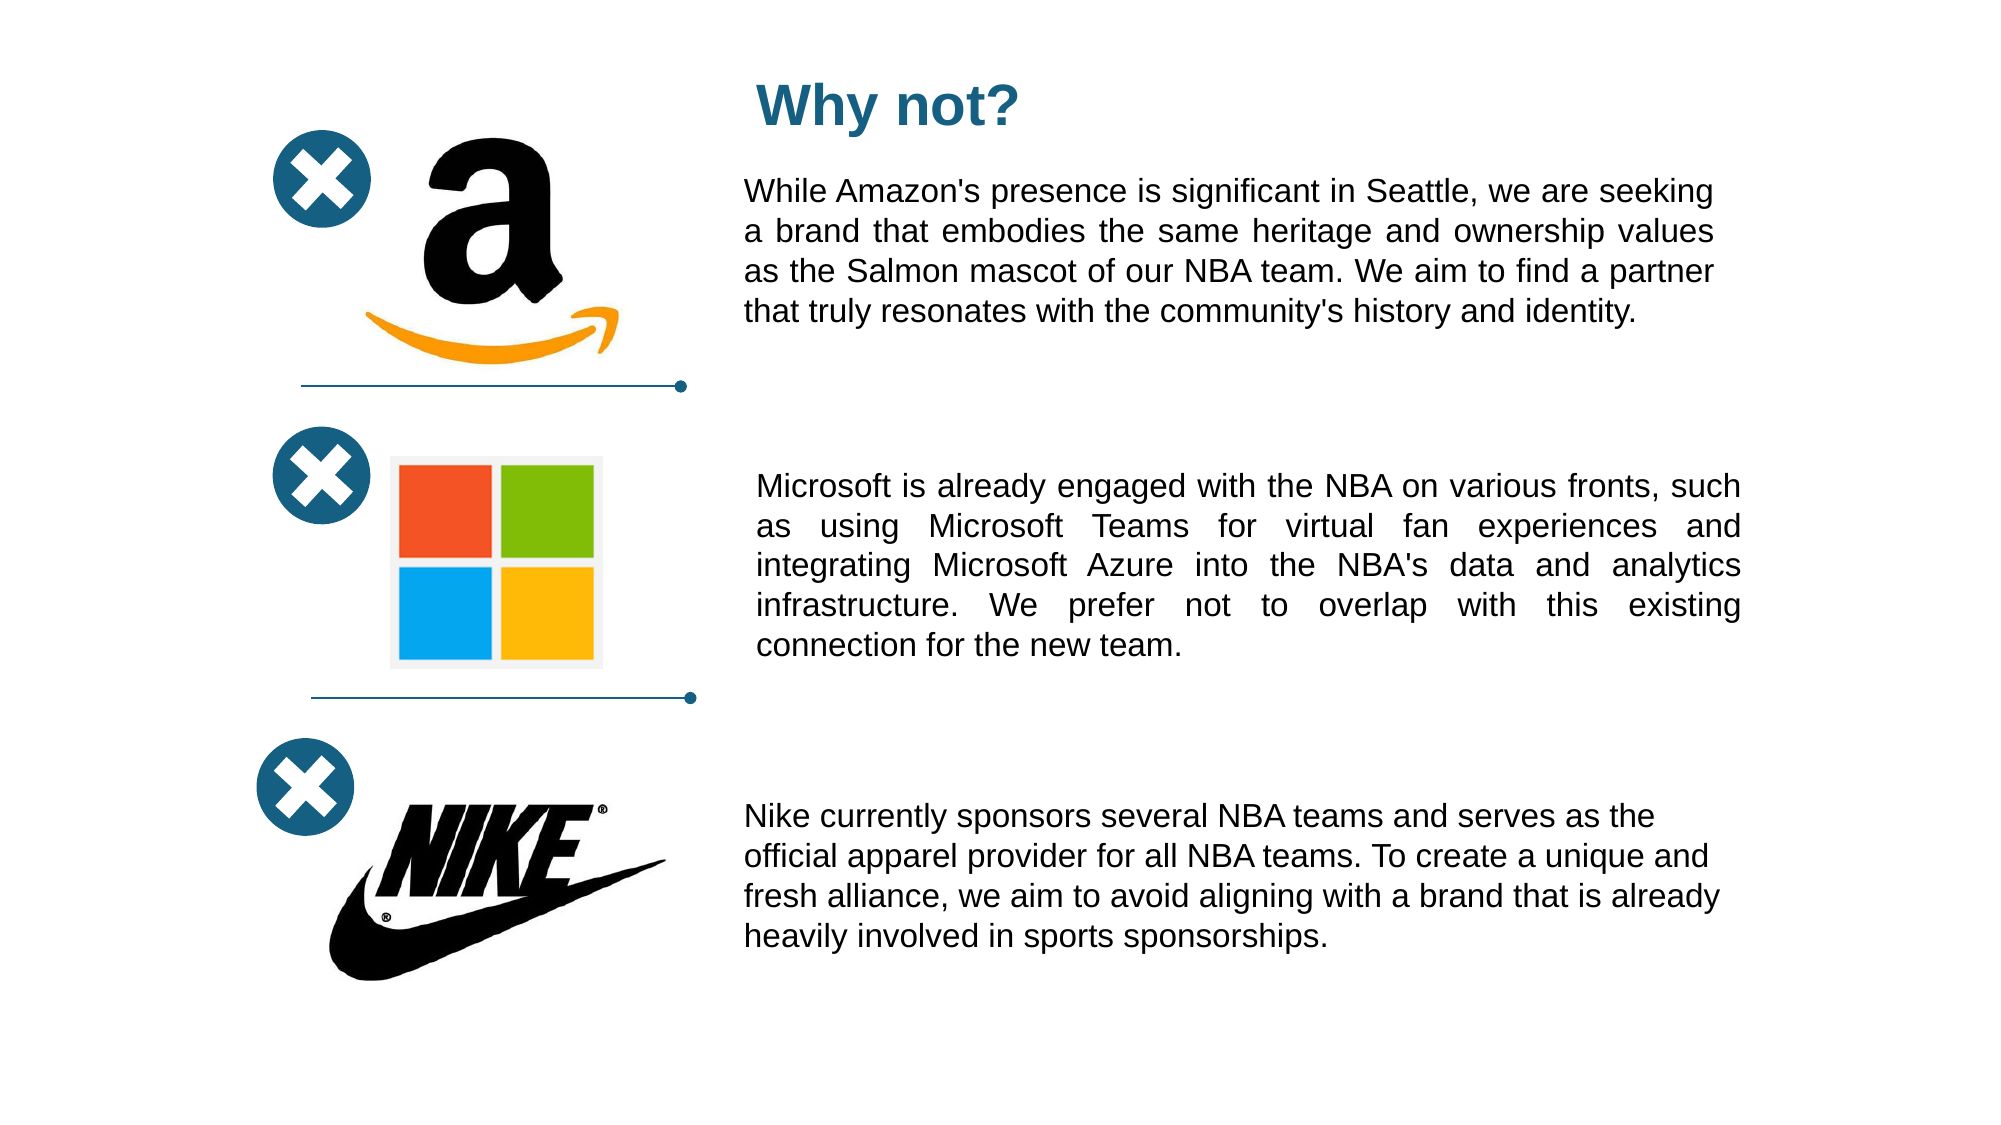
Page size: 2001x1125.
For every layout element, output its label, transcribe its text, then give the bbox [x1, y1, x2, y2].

picture [300, 113, 681, 386]
text_box Nike currently sponsors several NBA teams and serves as the official apparel provider for all NBA teams. To create a unique and fresh alliance, we aim to avoid aligning with a brand that is already heavily involved in sports sponsorships. [728, 786, 1758, 962]
text_box Why not? [741, 59, 1051, 145]
picture [328, 802, 666, 981]
text_box [256, 738, 355, 836]
text_box [273, 138, 295, 220]
picture [390, 456, 604, 669]
text_box [272, 426, 371, 525]
text_box Microsoft is already engaged with the NBA on various fronts, such as using Microsoft Teams for virtual fan experiences and integrating Microsoft Azure into the NBA's data and analytics infrastructure. We prefer not to overlap with this existing connection for the new team. [740, 456, 1759, 671]
text_box While Amazon's presence is significant in Seattle, we are seeking a brand that embodies the same heritage and ownership values as the Salmon mascot of our NBA team. We aim to find a partner that truly resonates with the community's history and identity. [728, 161, 1731, 337]
